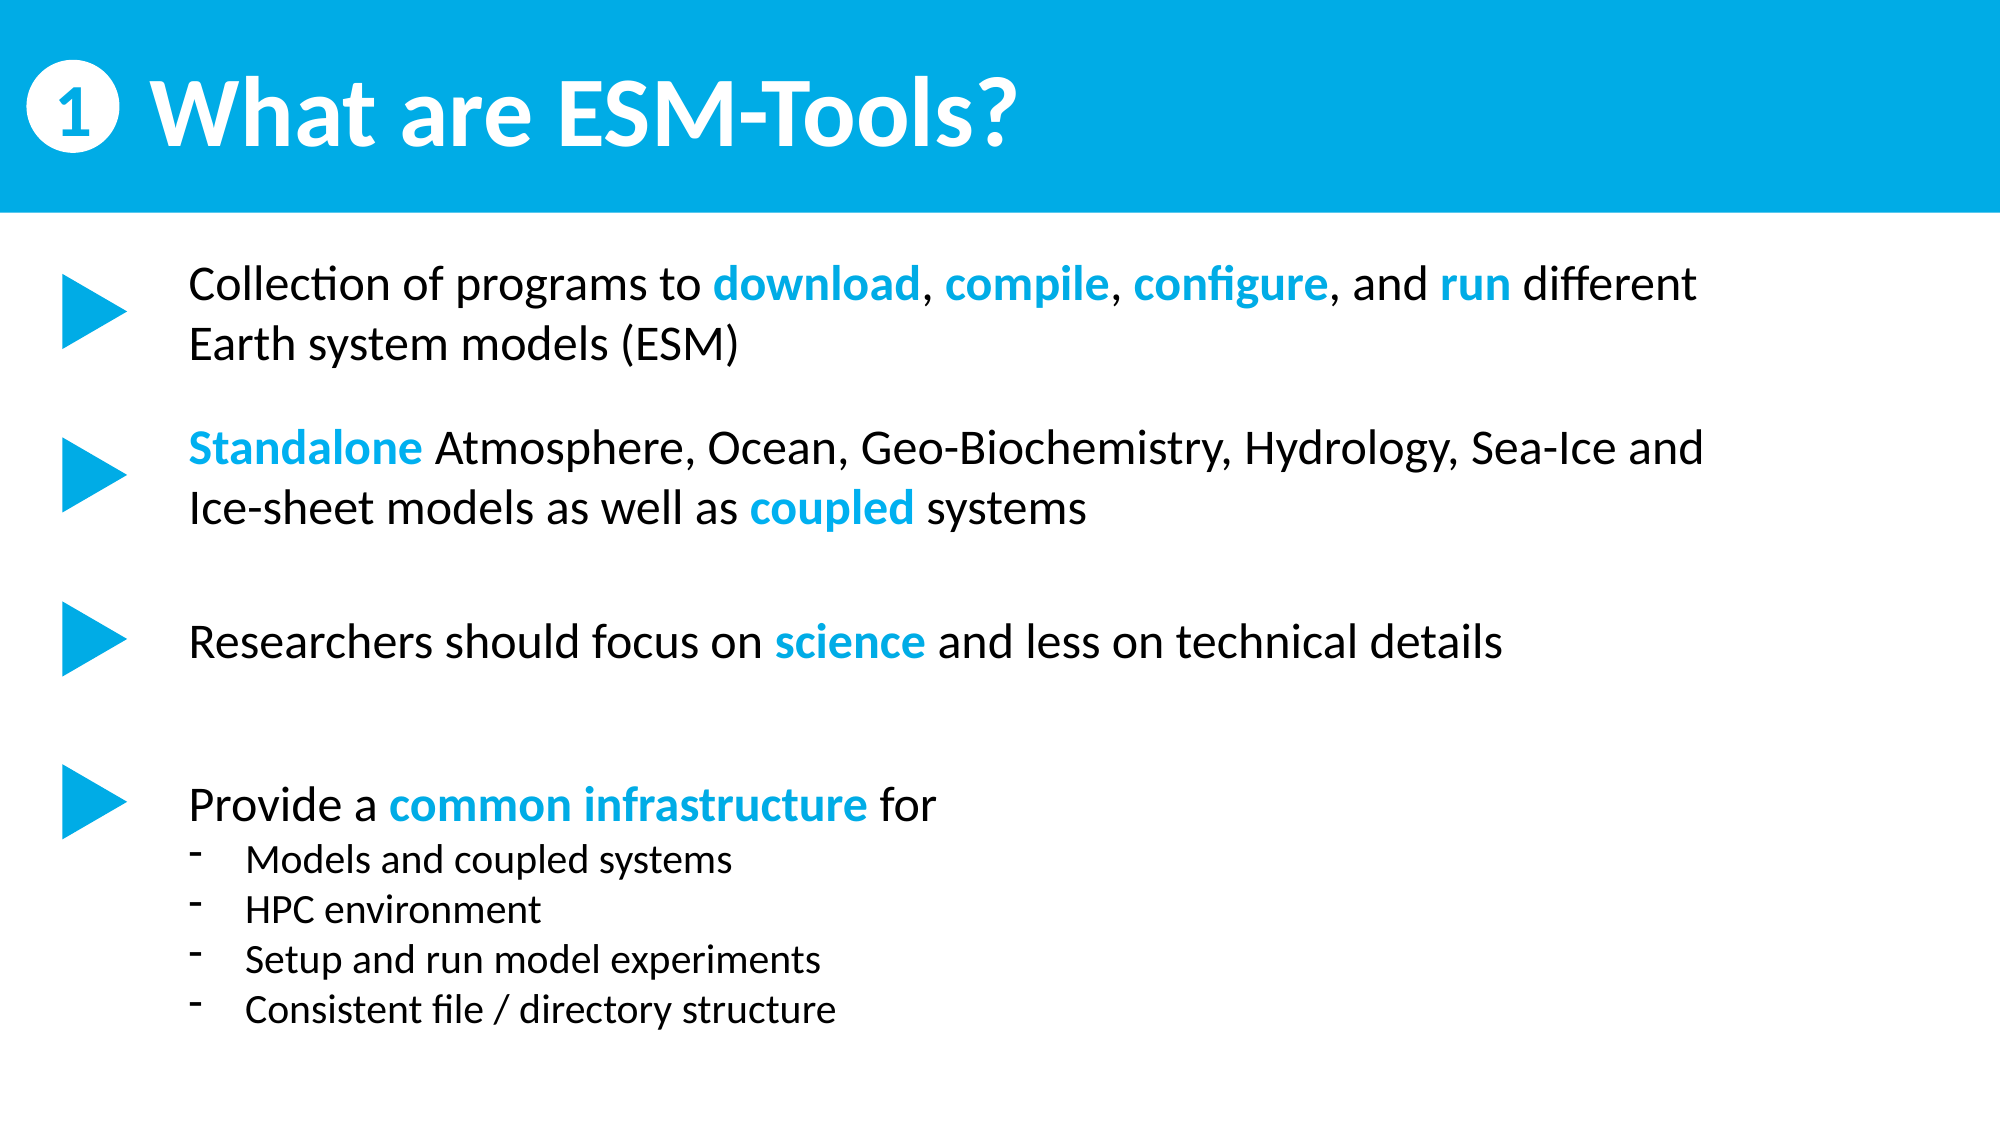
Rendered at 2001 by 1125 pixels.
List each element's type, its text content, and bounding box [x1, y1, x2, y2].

text_box Provide a common infrastructure for Models and coupled systems HPC environment Setup and run model experiments Consistent file / directory structure [173, 764, 1826, 1040]
text_box [61, 762, 130, 842]
text_box 1 [25, 58, 121, 154]
text_box Collection of programs to download, compile, configure, and run different Earth system models (ESM) [173, 243, 1826, 379]
text_box Standalone Atmosphere, Ocean, Geo-Biochemistry, Hydrology, Sea-Ice and Ice-sheet models as well as coupled systems [173, 406, 1826, 542]
text_box [61, 435, 130, 515]
text_box What are ESM-Tools? [0, 0, 2000, 214]
text_box [61, 272, 130, 351]
text_box [61, 599, 130, 679]
text_box Researchers should focus on science and less on technical details [173, 600, 1826, 676]
